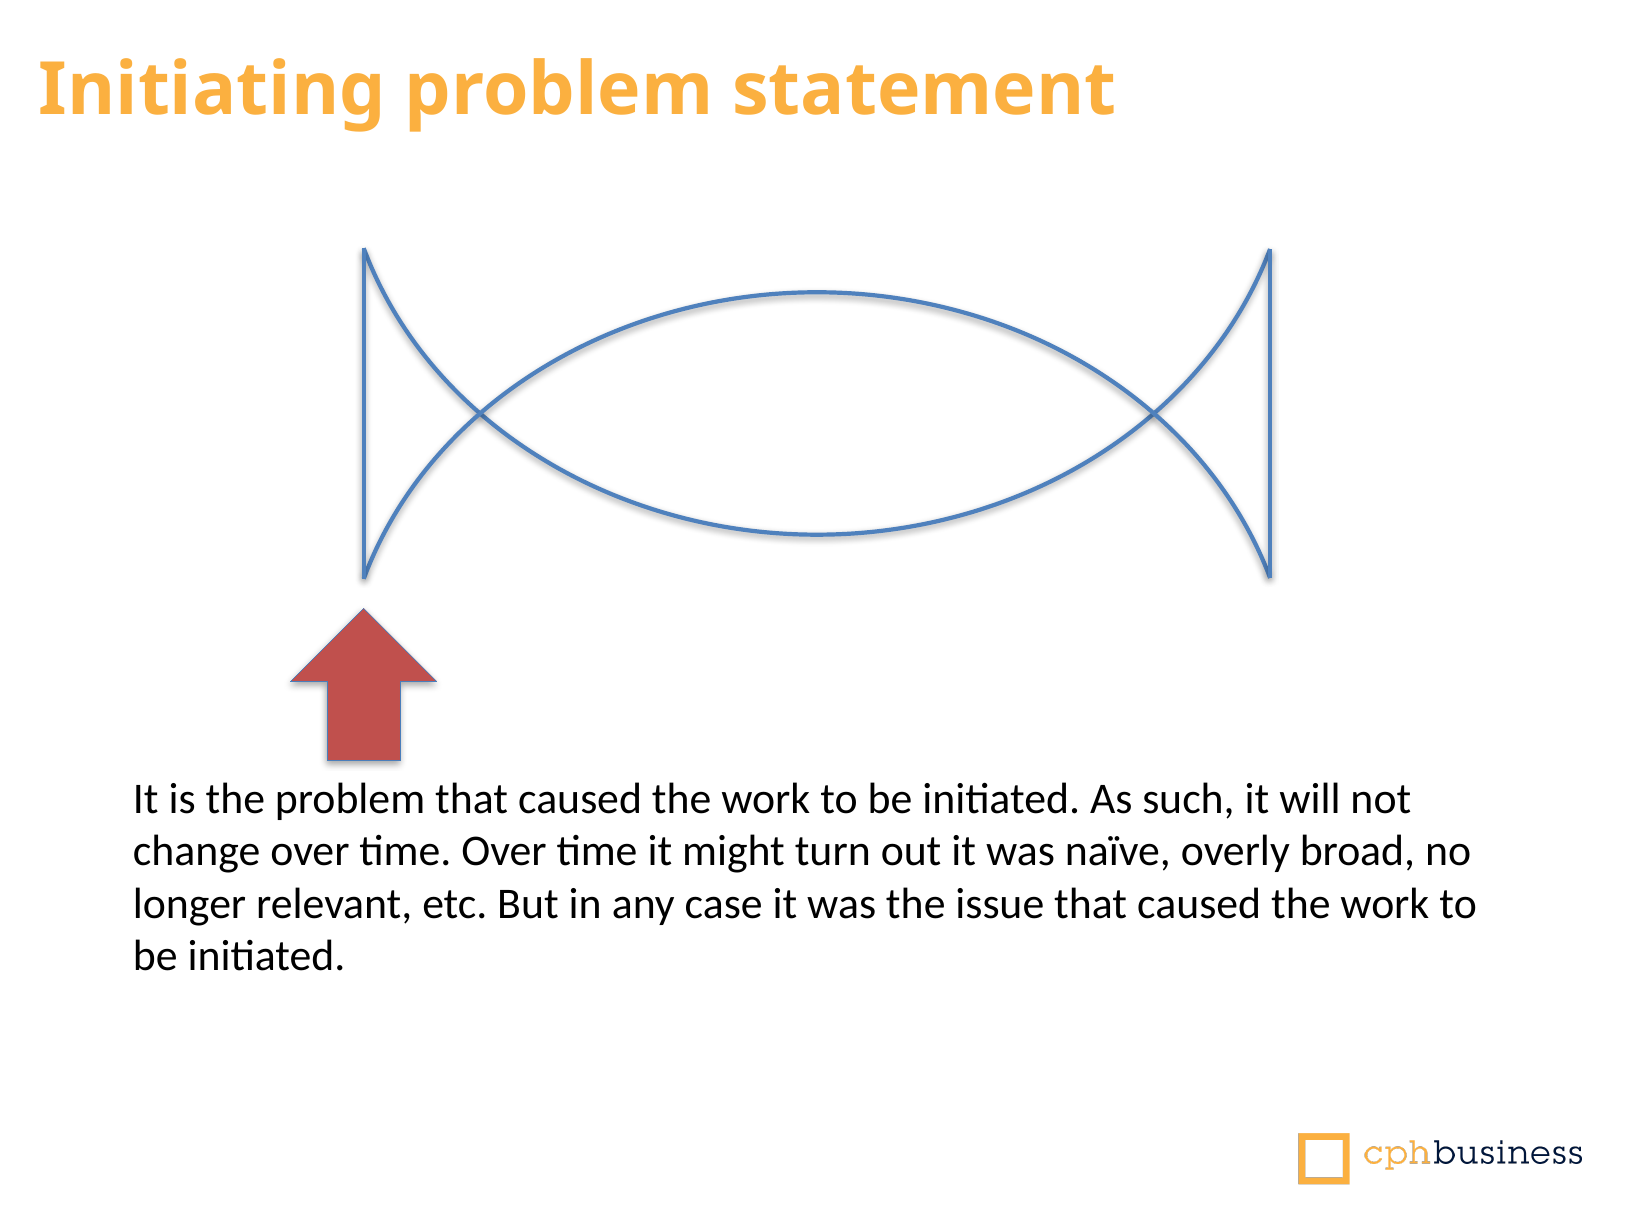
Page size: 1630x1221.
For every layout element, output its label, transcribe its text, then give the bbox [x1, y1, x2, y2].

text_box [363, 248, 1271, 579]
list Initiating problem statement [30, 33, 1608, 137]
text_box It is the problem that caused the work to be initiated. As such, it will not change over time. Over time it might turn out it was naïve, overly broad, no longer relevant, etc. But in any case it was the issue that caused the work to be initiated. [125, 762, 1498, 987]
text_box [290, 608, 437, 761]
picture [1247, 1082, 1630, 1221]
